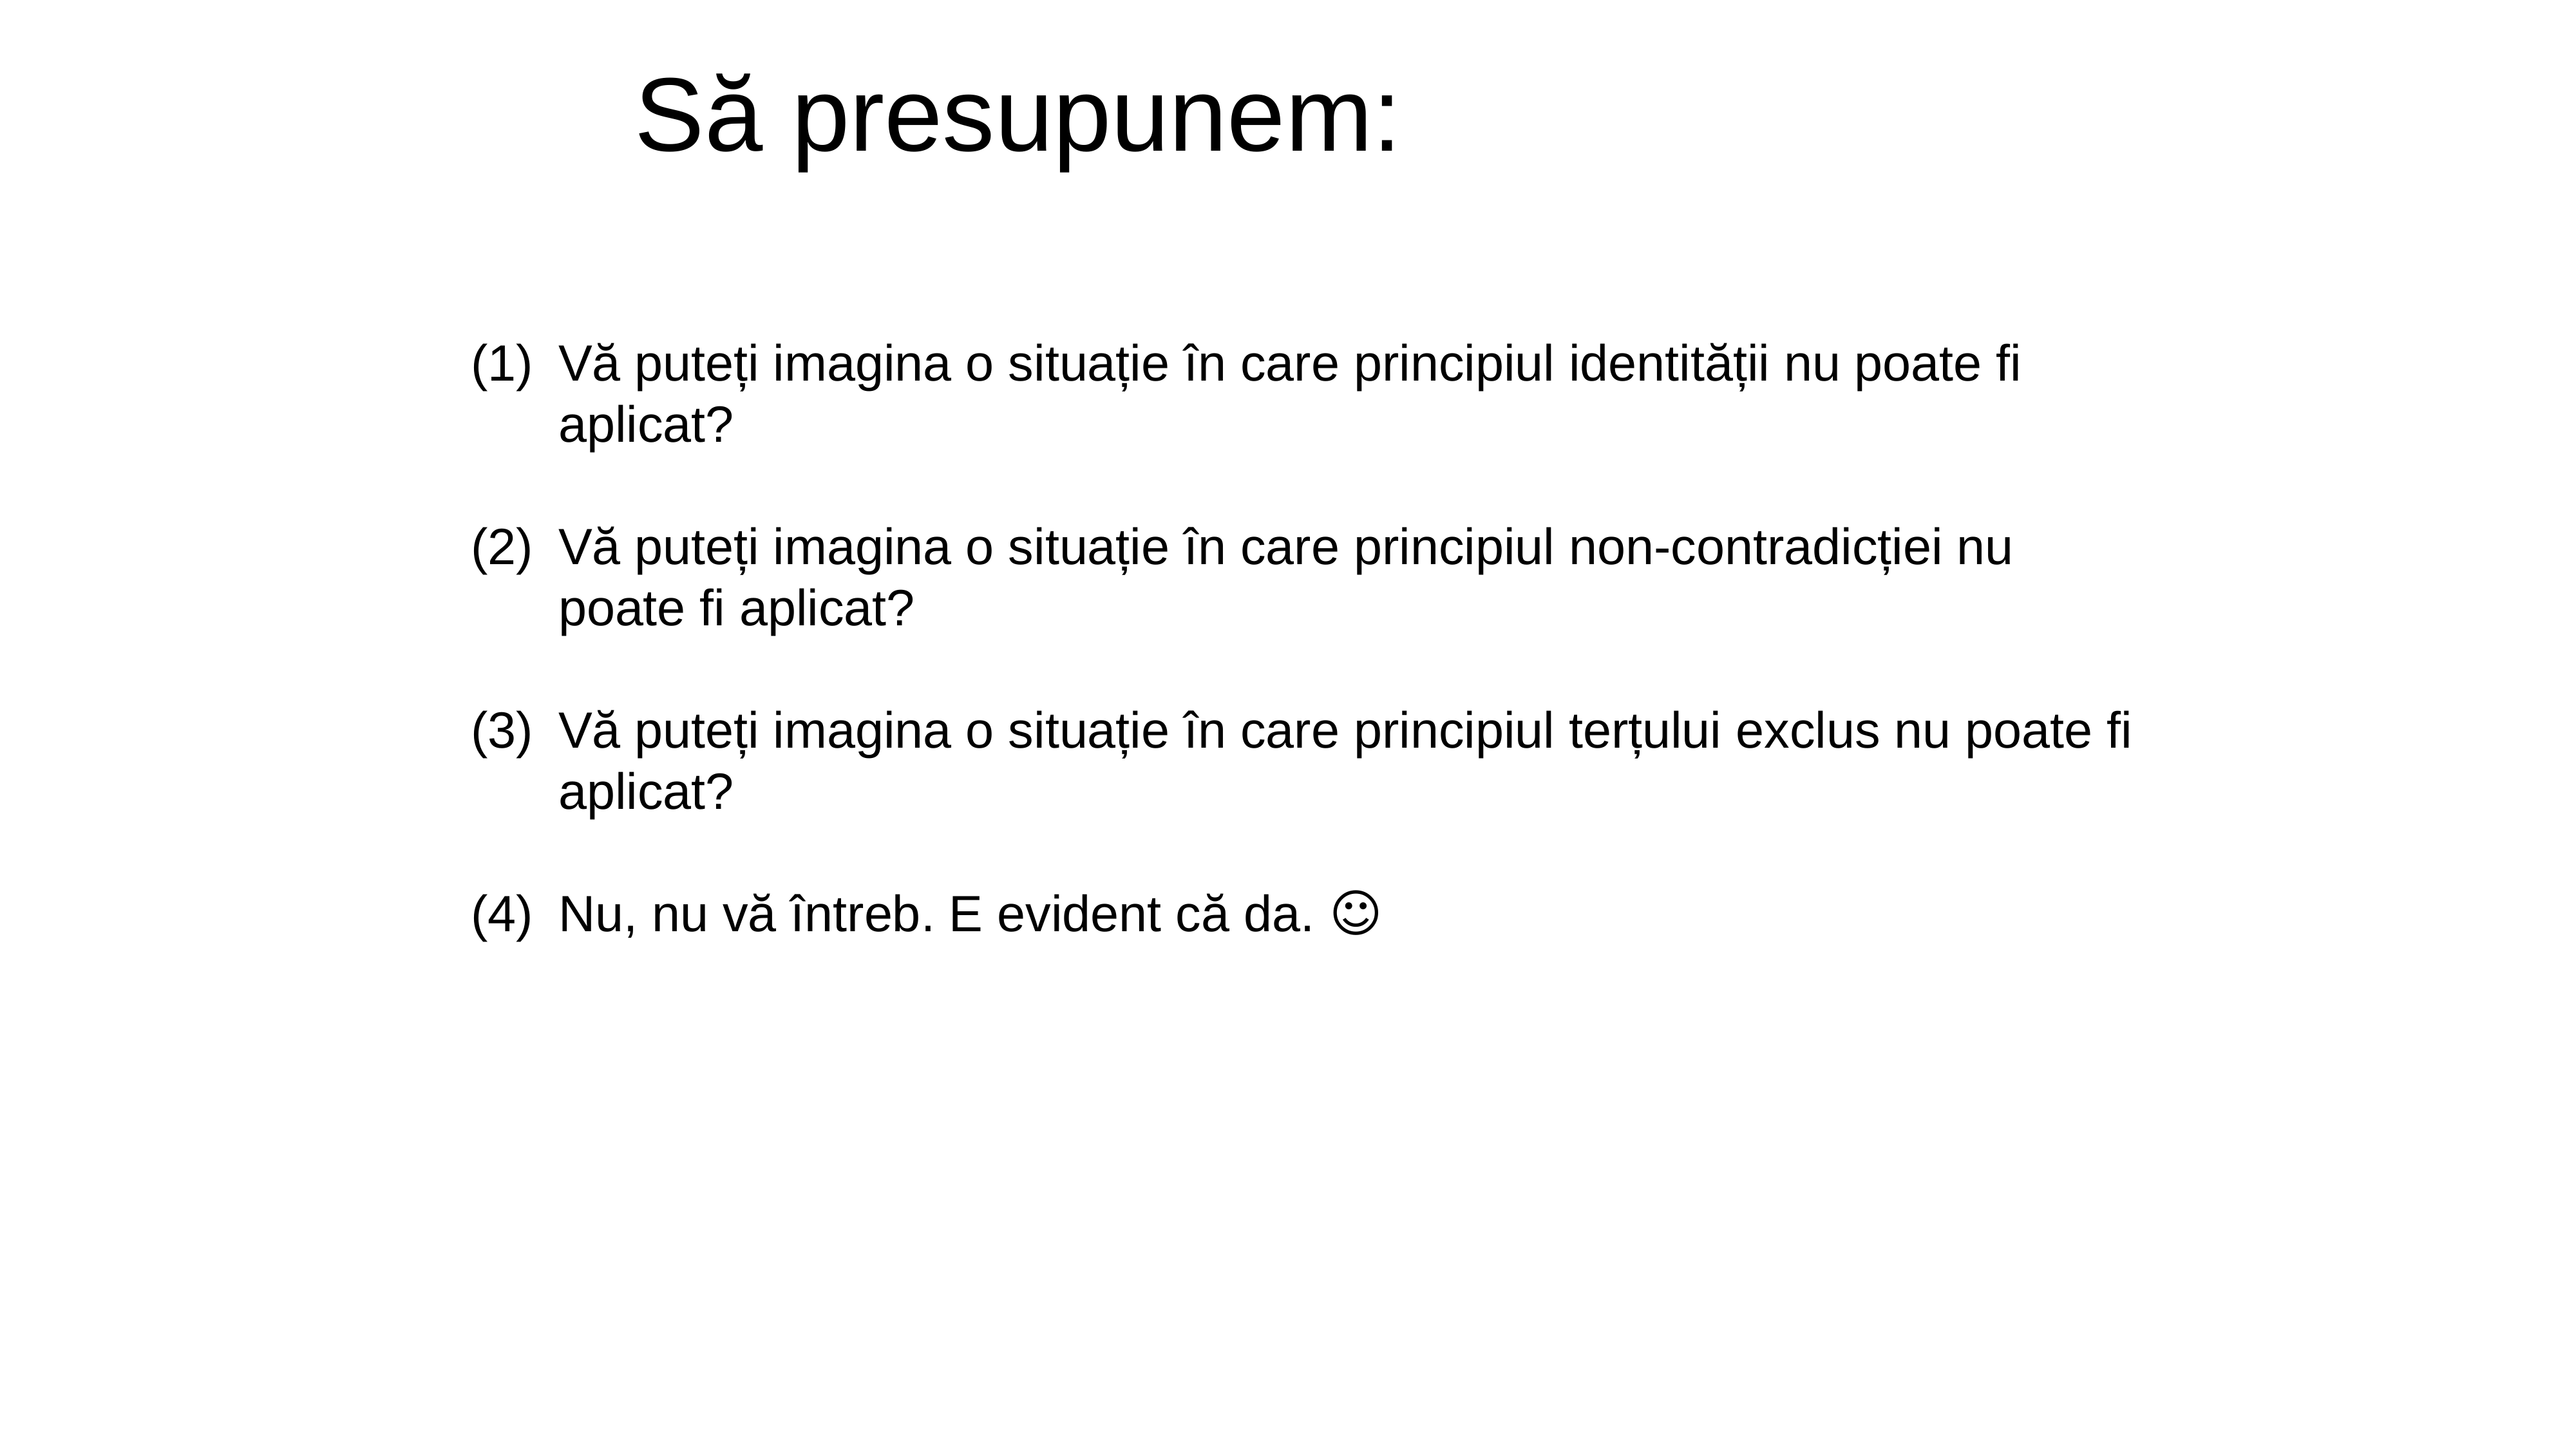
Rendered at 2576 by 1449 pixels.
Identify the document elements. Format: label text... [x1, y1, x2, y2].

title Să presupunem: [634, 46, 1942, 177]
list Vă puteți imagina o situație în care principiul identității nu poate fi aplicat? Vă puteți imagina o situație în care principiul non-contradicției nu poate fi aplicat? Vă puteți imagina o situație în care principiul terțului exclus nu poate fi aplicat? Nu, nu vă întreb. E evident că da. ☺ [470, 329, 2144, 1032]
